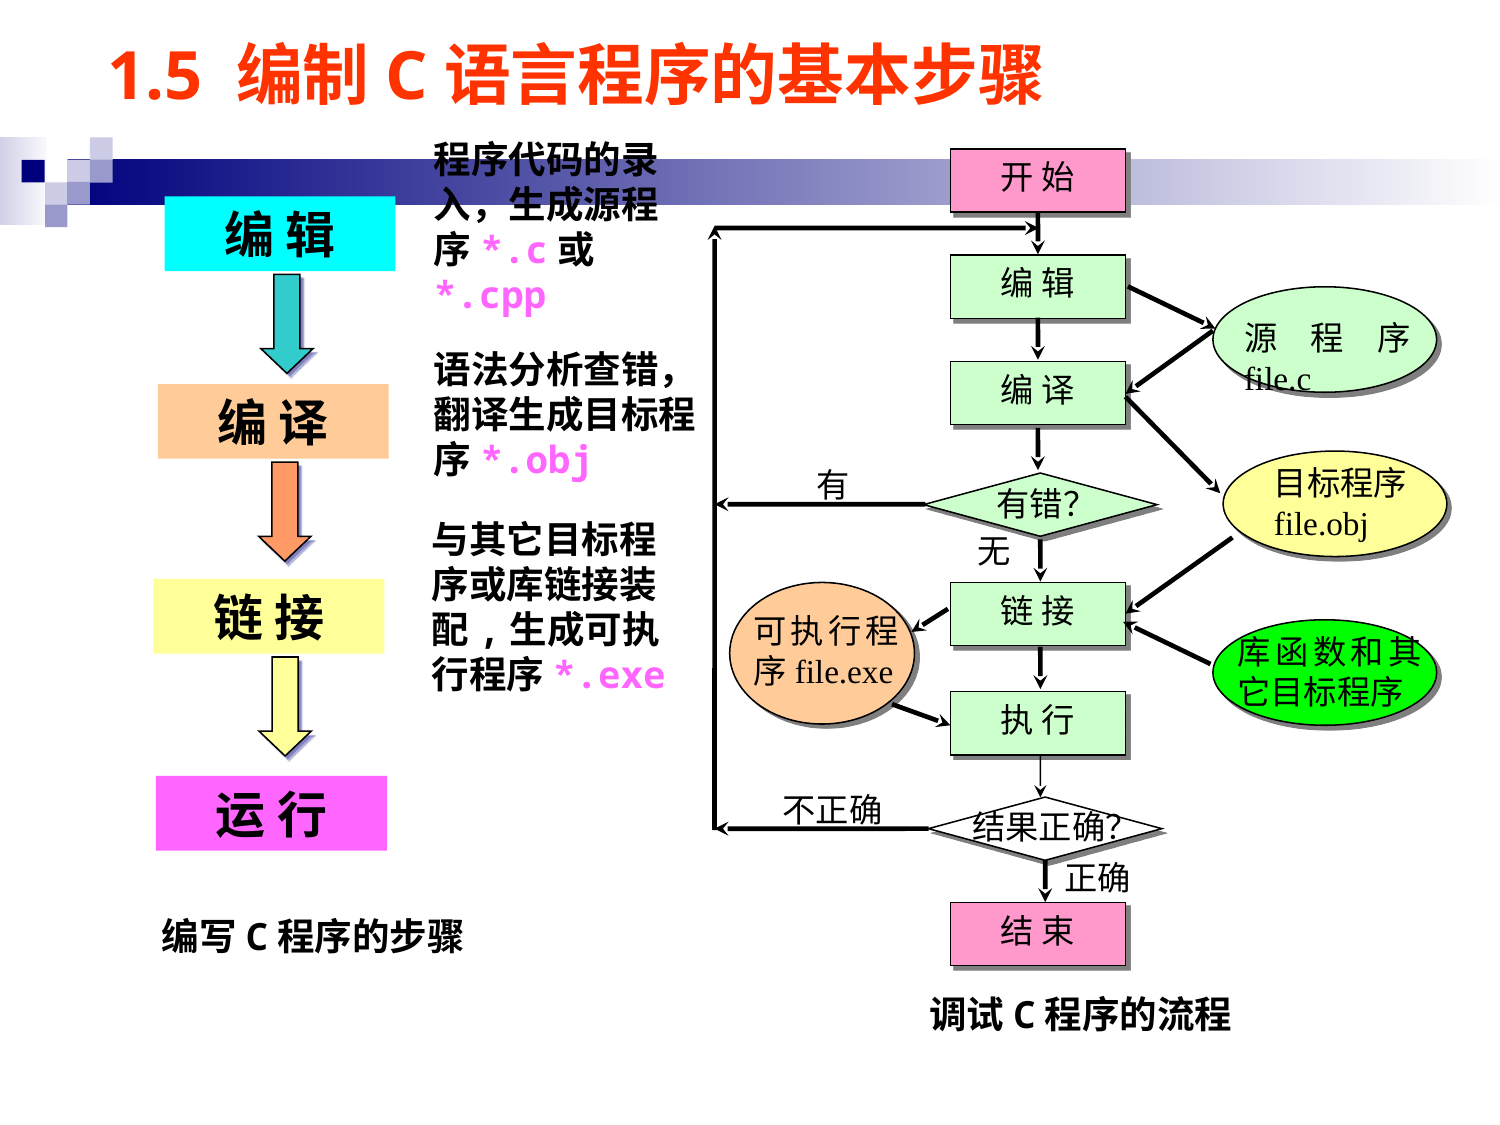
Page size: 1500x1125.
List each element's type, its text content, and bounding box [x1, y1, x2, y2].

text_box [260, 274, 313, 374]
text_box 链 接 [153, 578, 385, 654]
text_box 语法分析查错，翻译生成目标程序*.obj [419, 338, 709, 488]
text_box 编写C程序的步骤 [121, 893, 491, 968]
text_box 1.5 编制C语言程序的基本步骤 [92, 25, 1412, 121]
text_box 程序代码的录入，生成源程序*.c或*.cpp [419, 129, 691, 324]
text_box [258, 462, 311, 562]
text_box 编 辑 [164, 196, 396, 272]
text_box [259, 656, 312, 756]
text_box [714, 148, 1447, 1048]
text_box 运 行 [155, 775, 387, 851]
text_box 与其它目标程序或库链接装配,生成可执行程序*.exe [416, 508, 689, 704]
text_box 编 译 [157, 384, 389, 459]
